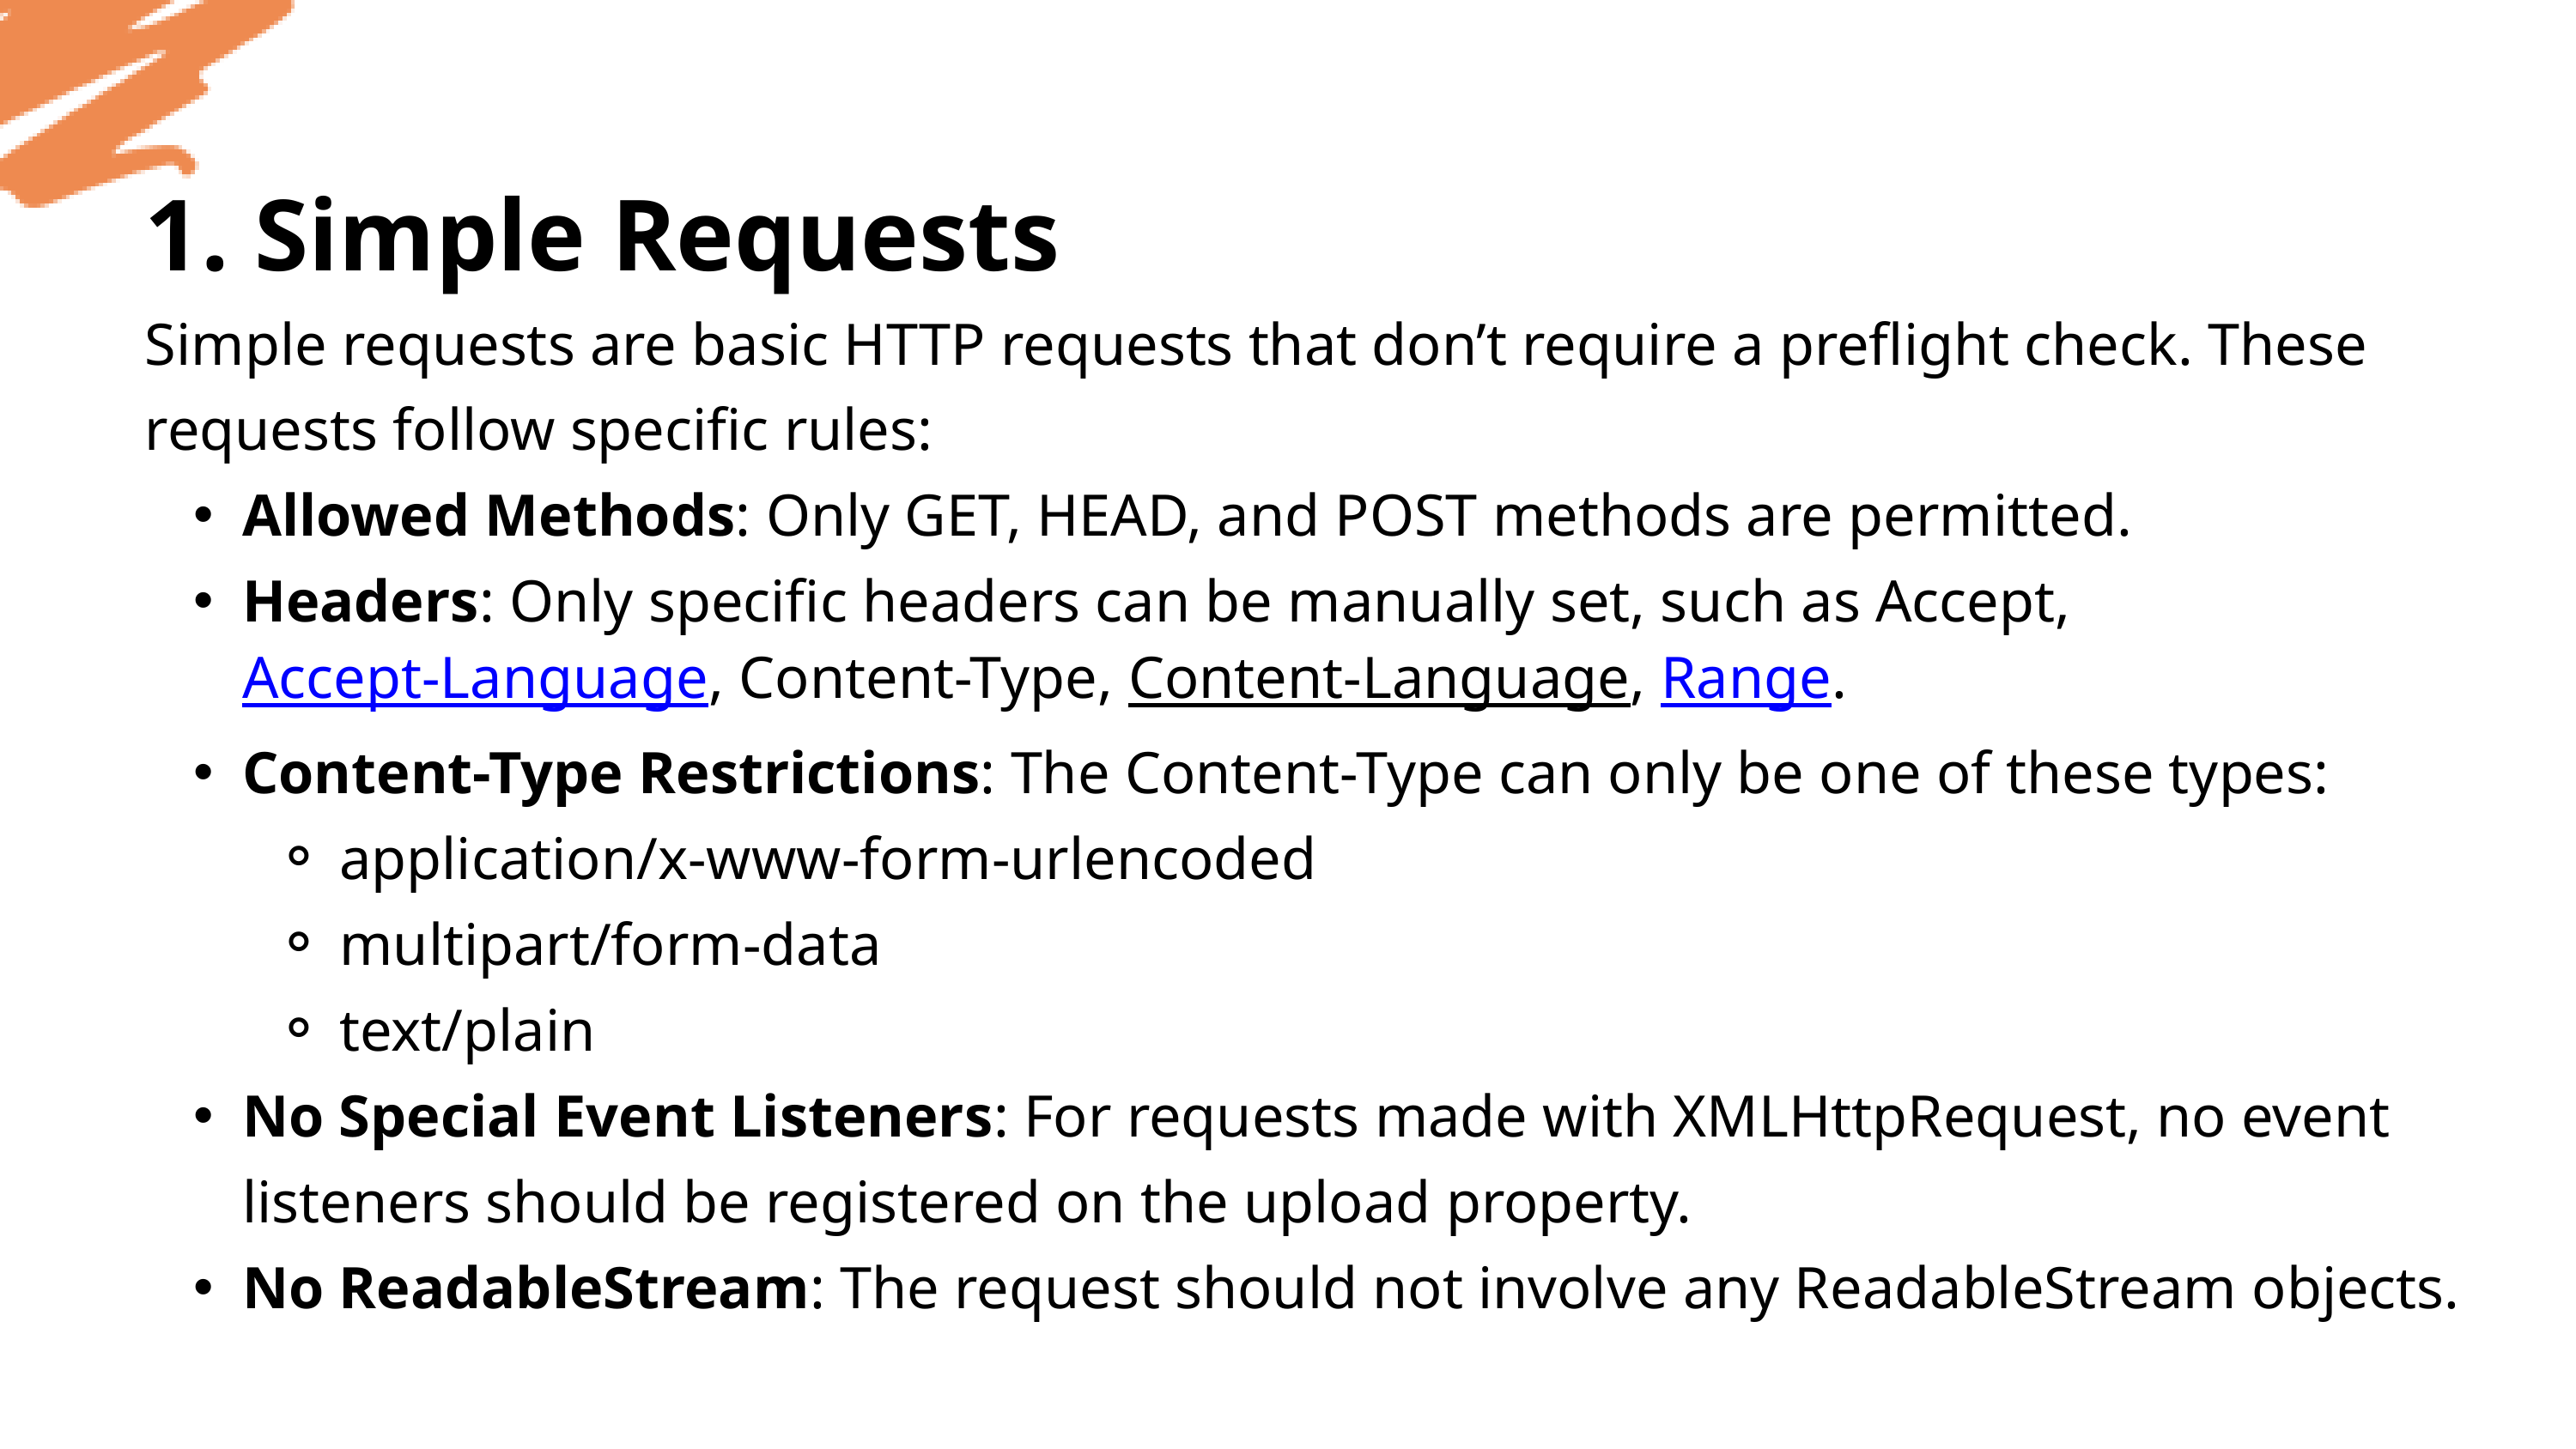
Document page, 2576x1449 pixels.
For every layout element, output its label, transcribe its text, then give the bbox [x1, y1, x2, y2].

text_box 1. Simple Requests Simple requests are basic HTTP requests that don’t require a preflight check. These requests follow specific rules: Allowed Methods: Only GET, HEAD, and POST methods are permitted. Headers: Only specific headers can be manually set, such as Accept, Accept-Language, Content-Type, Content-Language, Range. Content-Type Restrictions: The Content-Type can only be one of these types: application/x-www-form-urlencoded multipart/form-data text/plain No Special Event Listeners: For requests made with XMLHttpRequest, no event listeners should be registered on the upload property. No ReadableStream: The request should not involve any ReadableStream objects. [144, 142, 2538, 1428]
text_box [0, 0, 295, 208]
